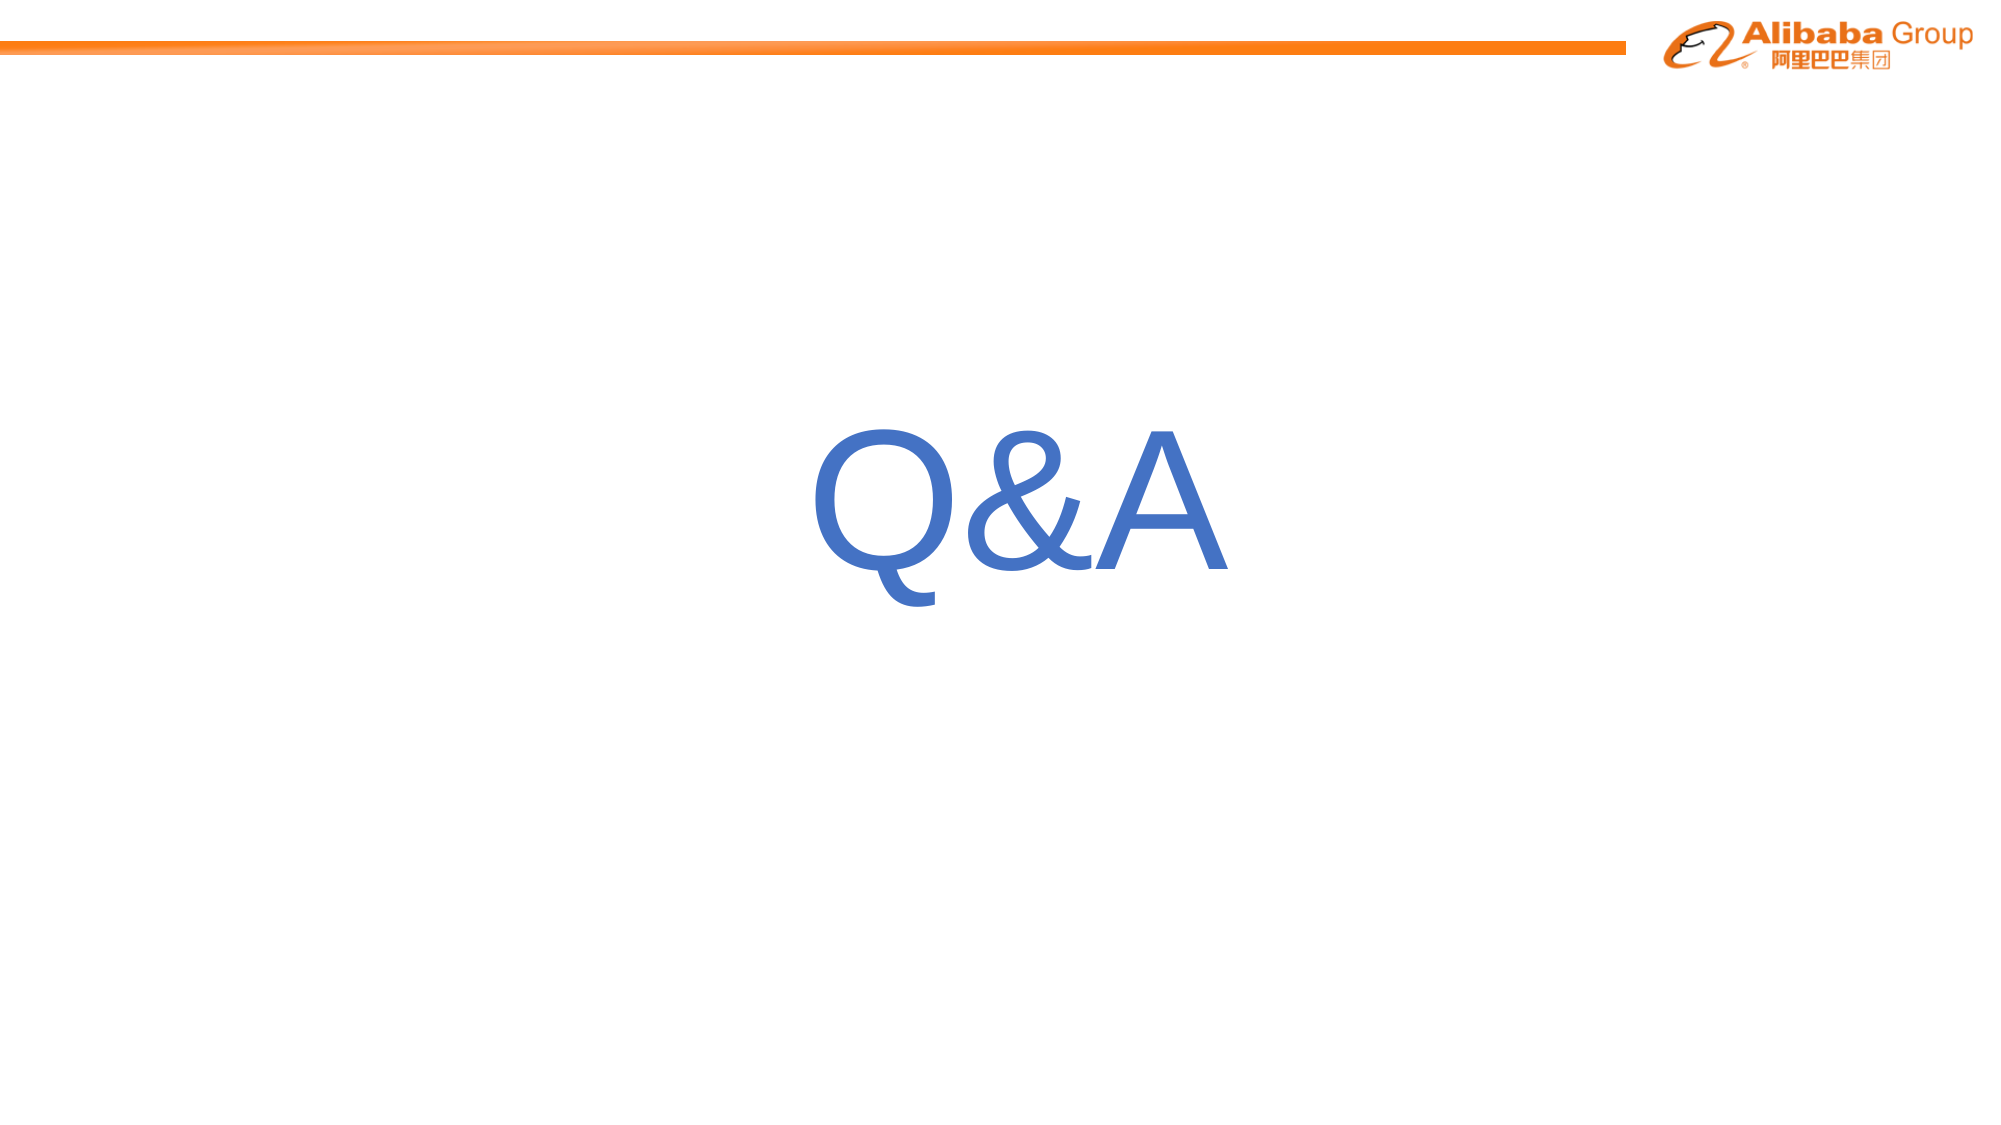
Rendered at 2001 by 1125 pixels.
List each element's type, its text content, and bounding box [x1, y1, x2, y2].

text_box Q&A [716, 361, 1319, 617]
picture [0, 41, 1626, 55]
picture [1661, 21, 1973, 76]
